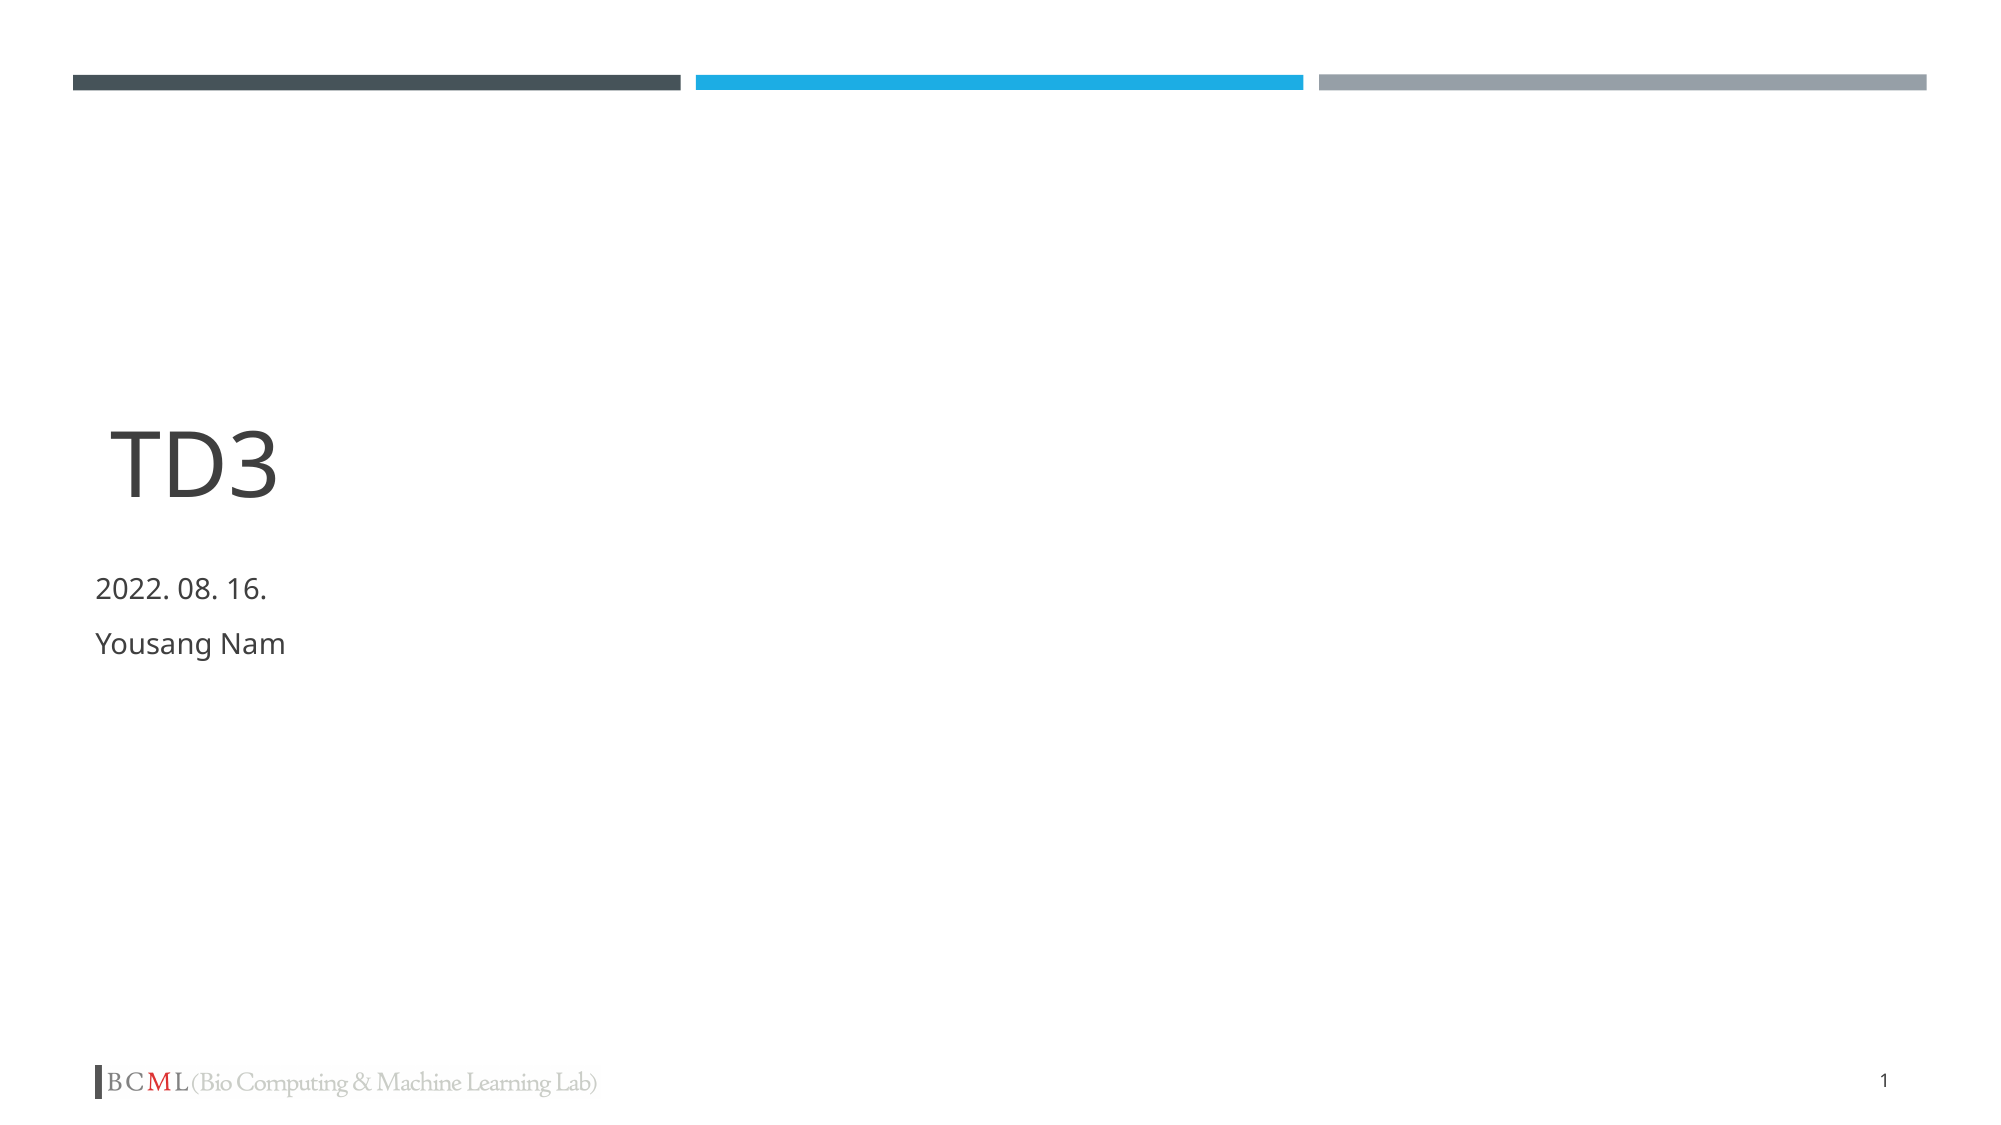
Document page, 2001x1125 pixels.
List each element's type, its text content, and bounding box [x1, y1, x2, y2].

title TD3 [95, 328, 1905, 524]
slide_number 1 [1864, 1051, 1905, 1112]
picture [94, 1064, 601, 1099]
text_box 2022. 08. 16. Yousang Nam [80, 562, 469, 738]
